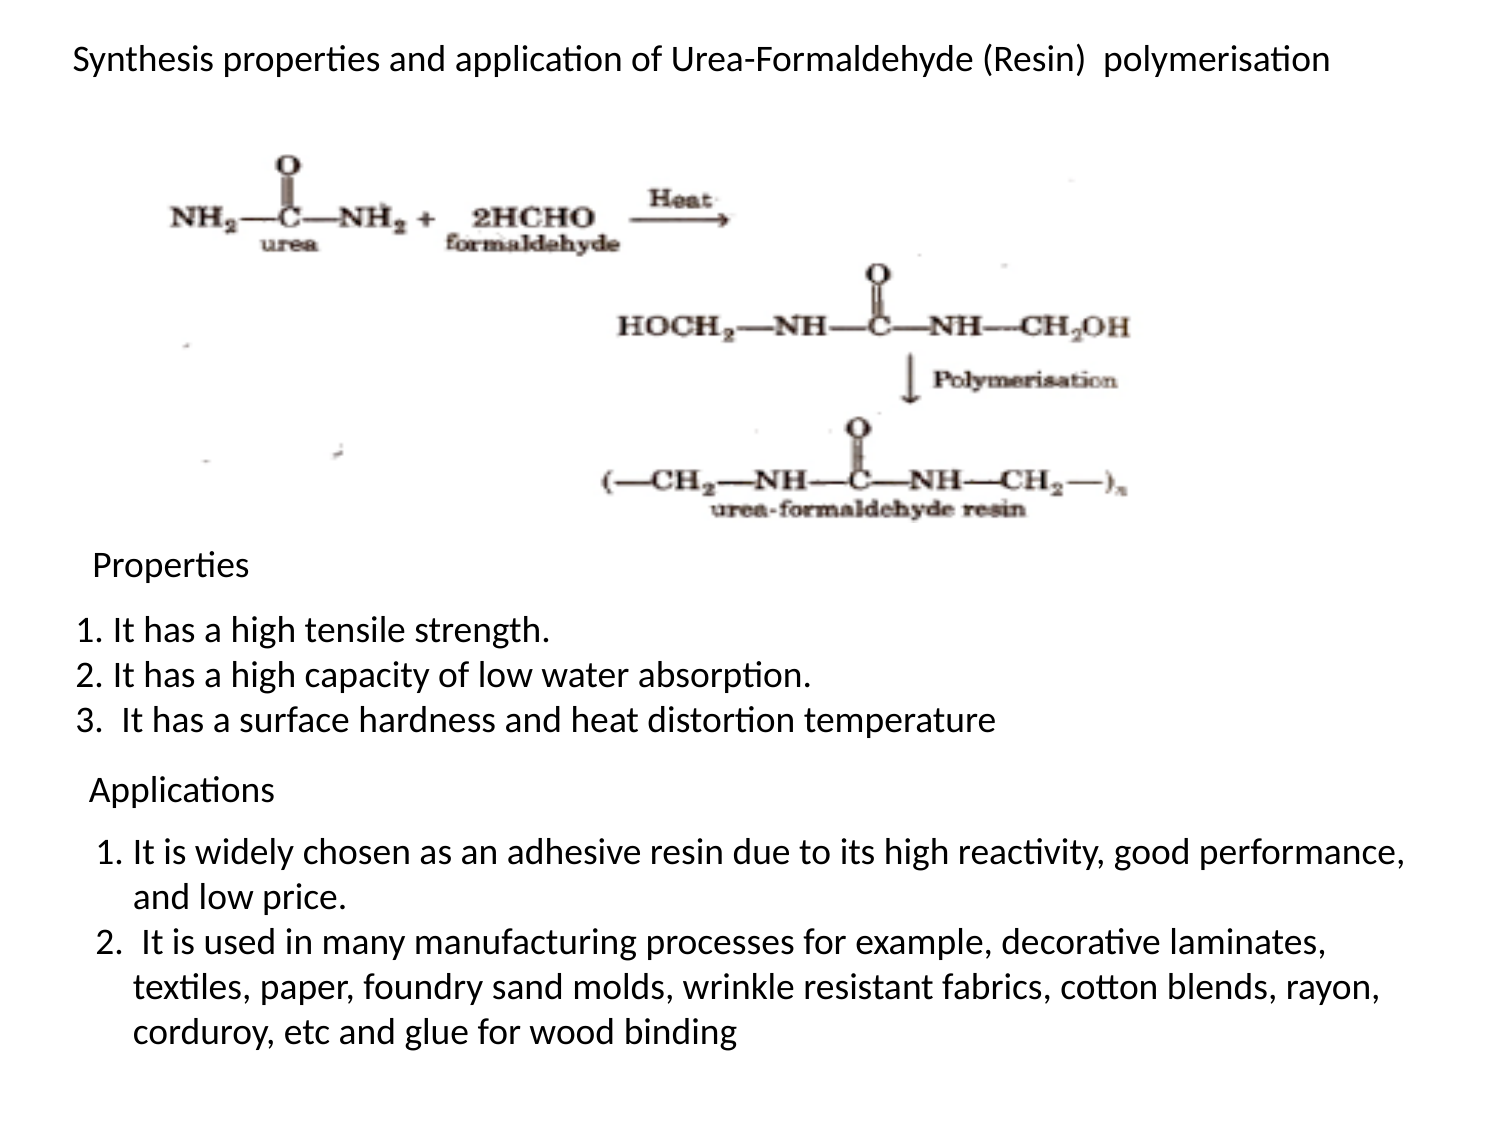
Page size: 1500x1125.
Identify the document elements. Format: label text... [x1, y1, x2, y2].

text_box Applications [74, 757, 665, 818]
picture [153, 154, 1162, 523]
text_box Properties [77, 532, 283, 592]
text_box It has a high tensile strength. It has a high capacity of low water absorption. It has a surface hardness and heat distortion temperature [60, 598, 1390, 748]
text_box It is widely chosen as an adhesive resin due to its high reactivity, good performance, and low price. It is used in many manufacturing processes for example, decorative laminates, textiles, paper, foundry sand molds, wrinkle resistant fabrics, cotton blends, rayon, corduroy, etc and glue for wood binding [80, 819, 1436, 1060]
text_box Synthesis properties and application of Urea-Formaldehyde (Resin) polymerisation [49, 26, 1426, 87]
